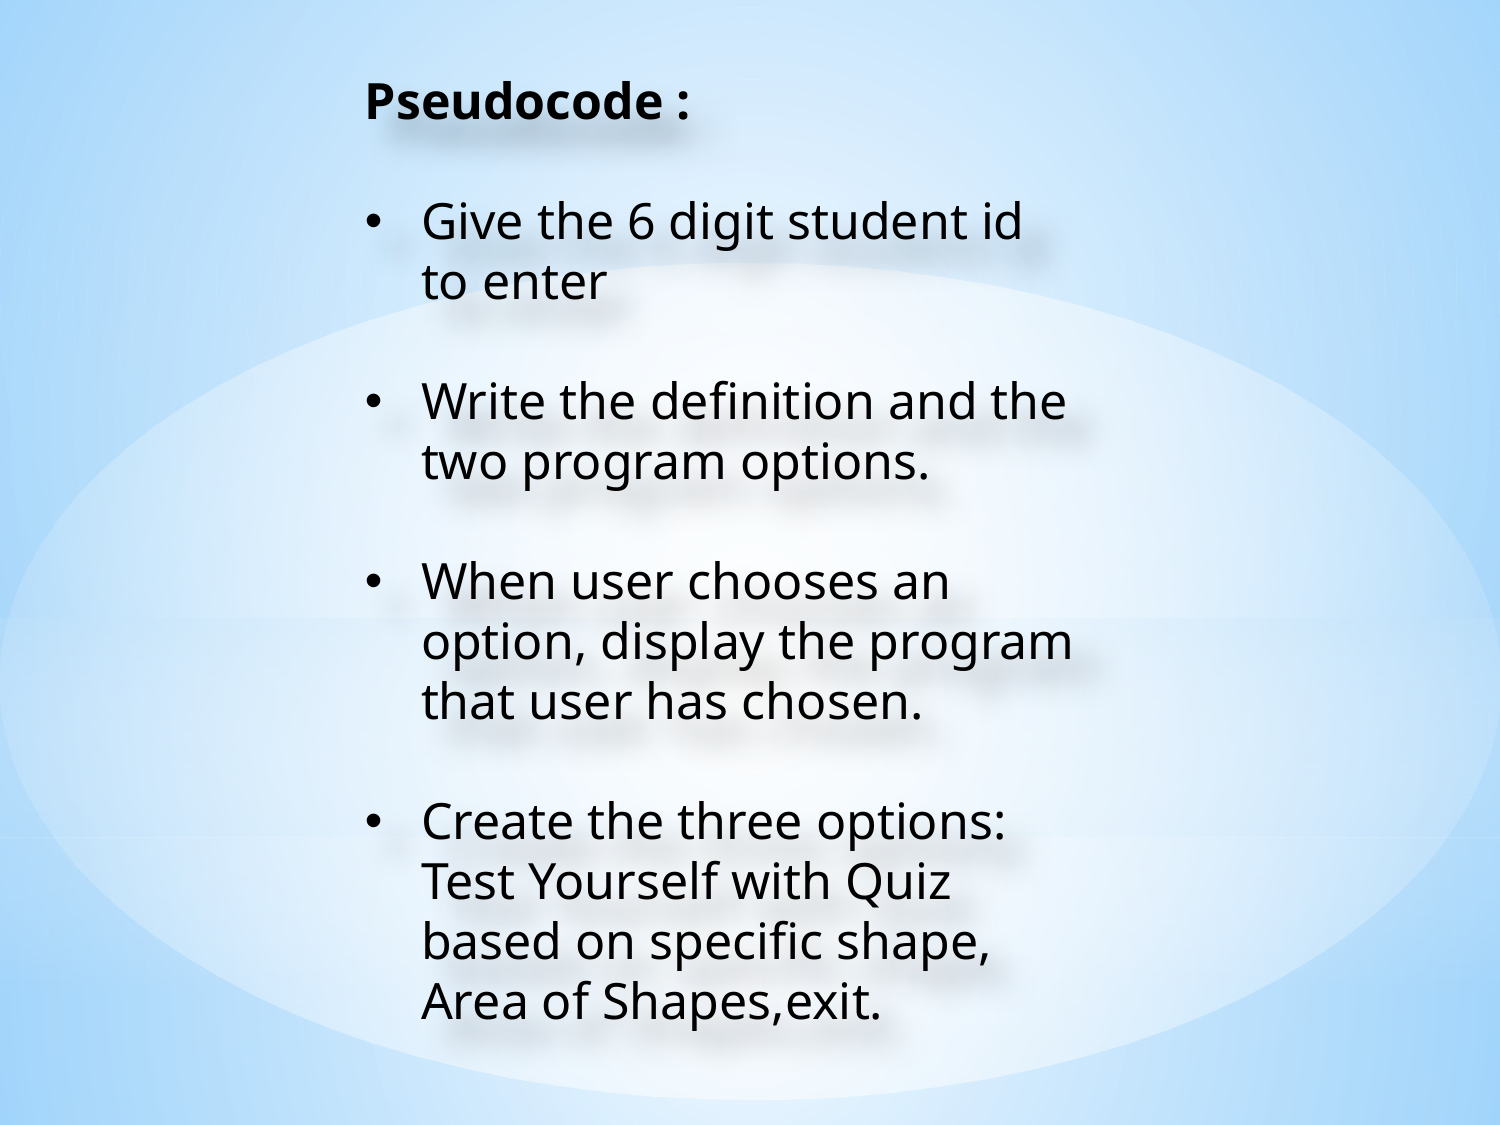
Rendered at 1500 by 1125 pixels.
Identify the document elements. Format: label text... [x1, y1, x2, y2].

text_box Pseudocode : Give the 6 digit student id to enter Write the definition and the two program options. When user chooses an option, display the program that user has chosen. Create the three options: Test Yourself with Quiz based on specific shape, Area of Shapes,exit. [349, 62, 1100, 1098]
